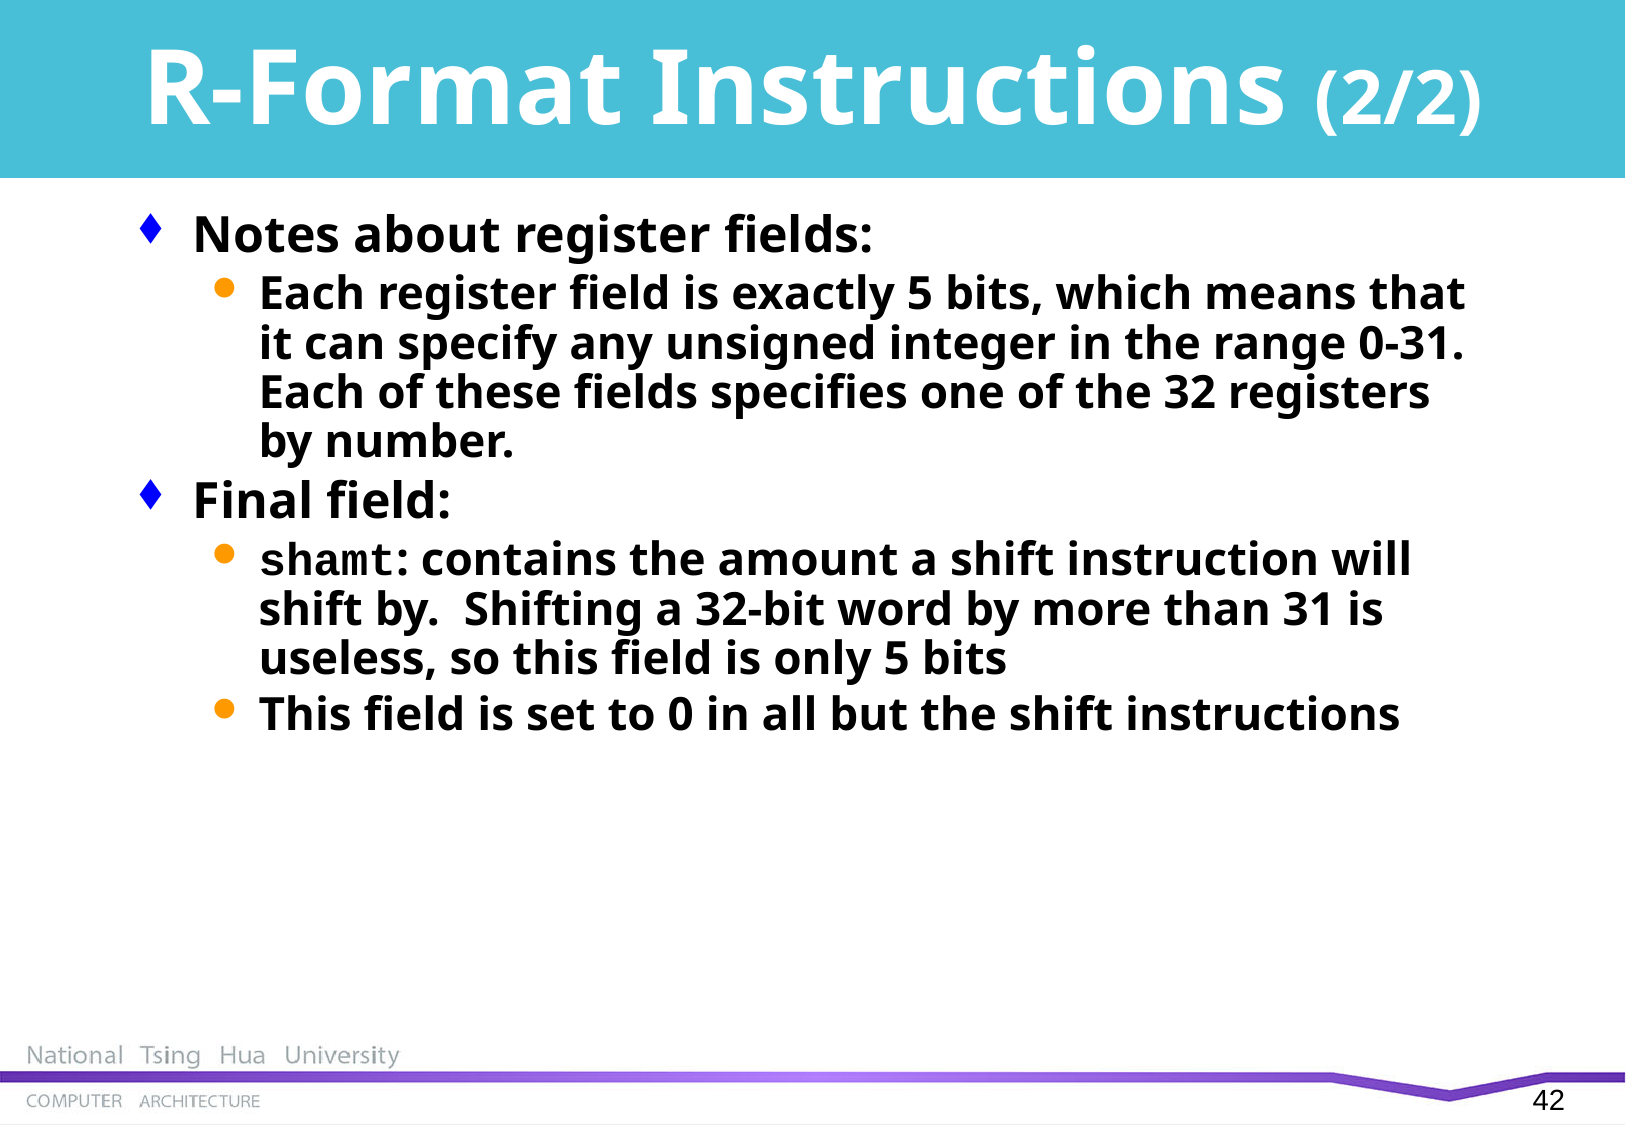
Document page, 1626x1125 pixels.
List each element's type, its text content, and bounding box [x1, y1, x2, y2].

picture [0, 0, 1626, 1125]
slide_number 41 [1241, 1060, 1581, 1125]
list Notes about register fields: Each register field is exactly 5 bits, which means that it can specify any unsigned integer in the range 0-31. Each of these fields specifies one of the 32 registers by number. Final field: shamt: contains the amount a shift instruction will shift by. Shifting a 32-bit word by more than 31 is useless, so this field is only 5 bits This field is set to 0 in all but the shift instructions [121, 202, 1504, 1036]
title R-Format Instructions (2/2) [0, 19, 1625, 167]
